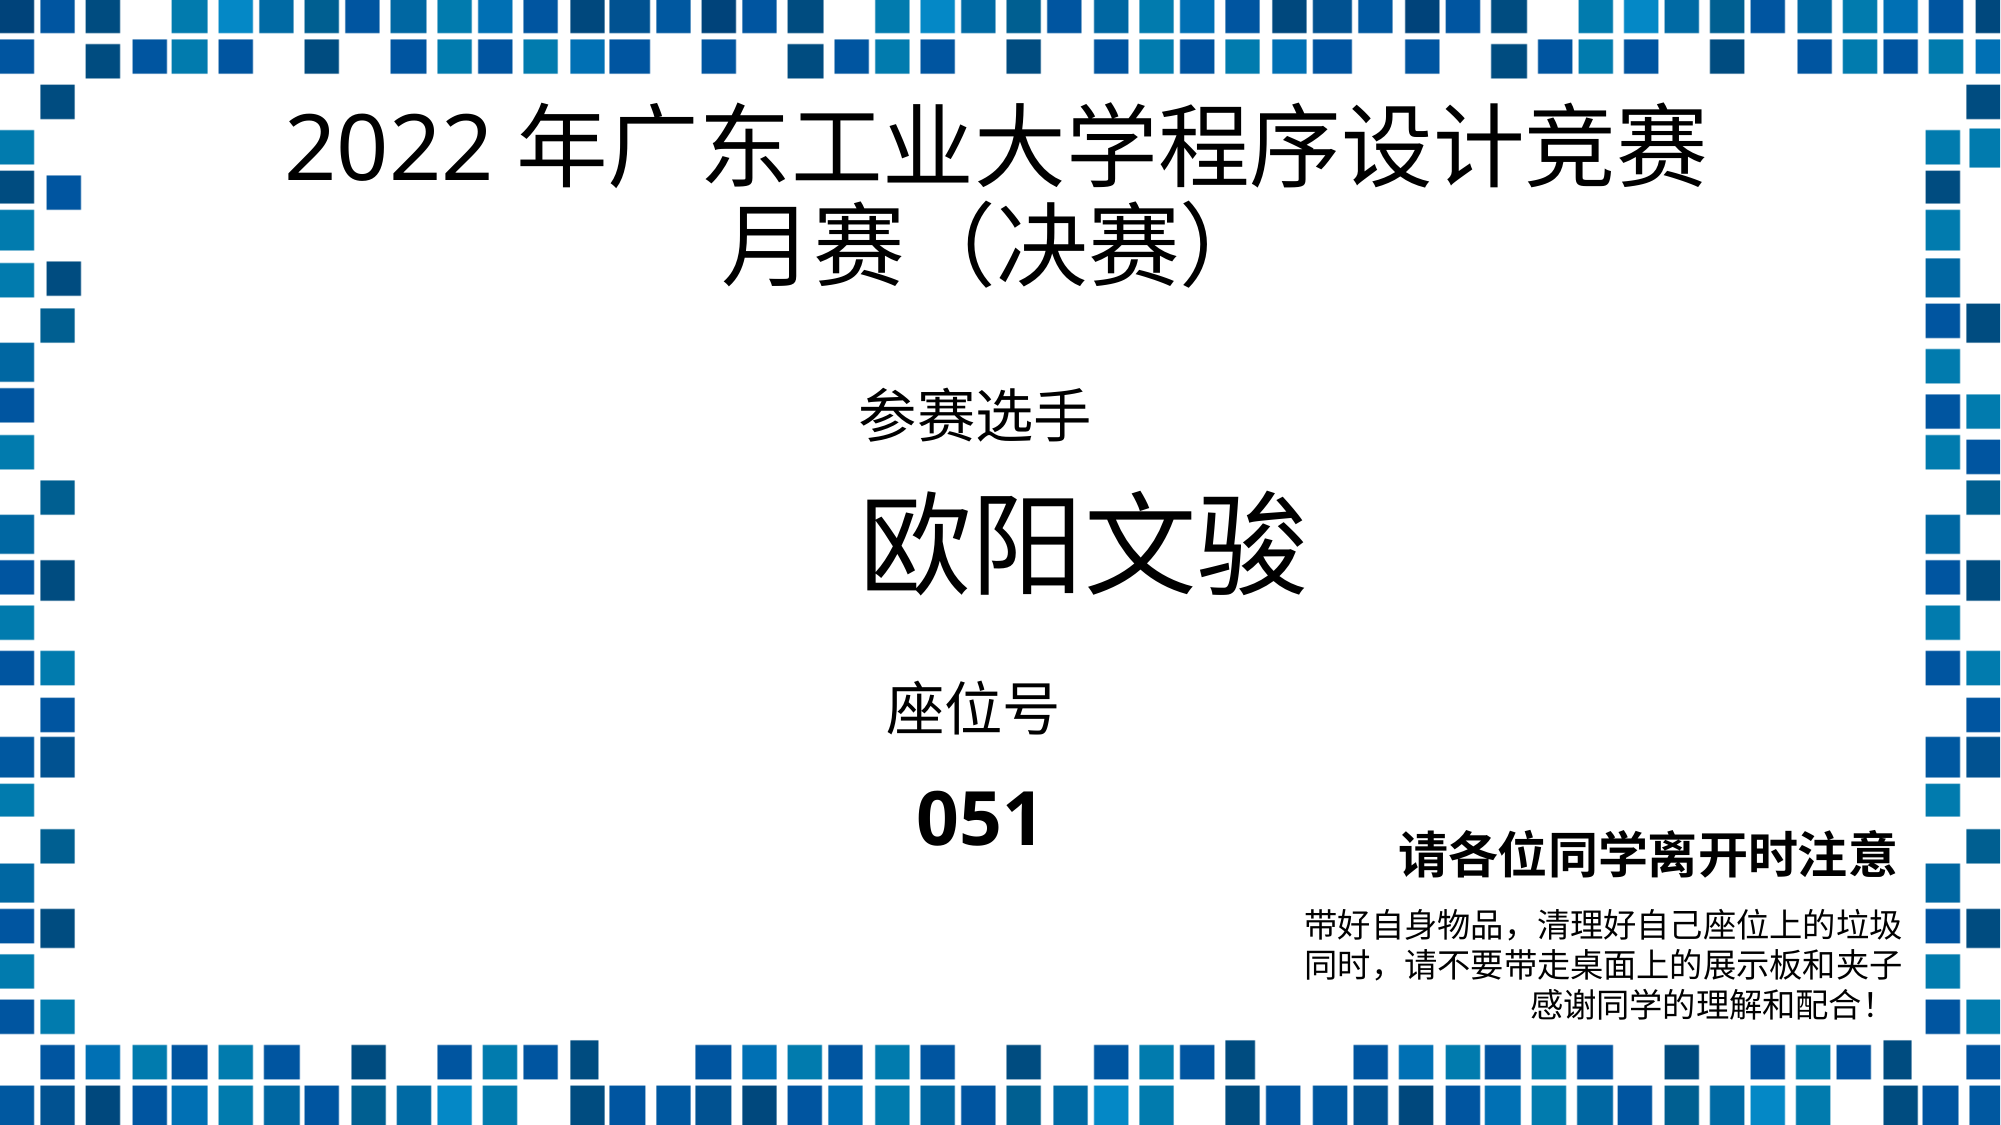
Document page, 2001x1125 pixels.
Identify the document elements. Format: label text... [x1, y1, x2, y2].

text_box 欧阳文骏 [844, 467, 1431, 617]
text_box 051 [901, 763, 1061, 869]
text_box 带好自身物品，清理好自己座位上的垃圾 同时，请不要带走桌面上的展示板和夹子 感谢同学的理解和配合！ [1289, 896, 2000, 1032]
text_box 请各位同学离开时注意 [1383, 816, 1914, 891]
picture [0, 0, 2001, 1125]
text_box 参赛选手 [844, 371, 1262, 457]
text_box 座位号 [871, 664, 1207, 750]
title 2022年广东工业大学程序设计竞赛月赛（决赛） [246, 65, 1747, 458]
